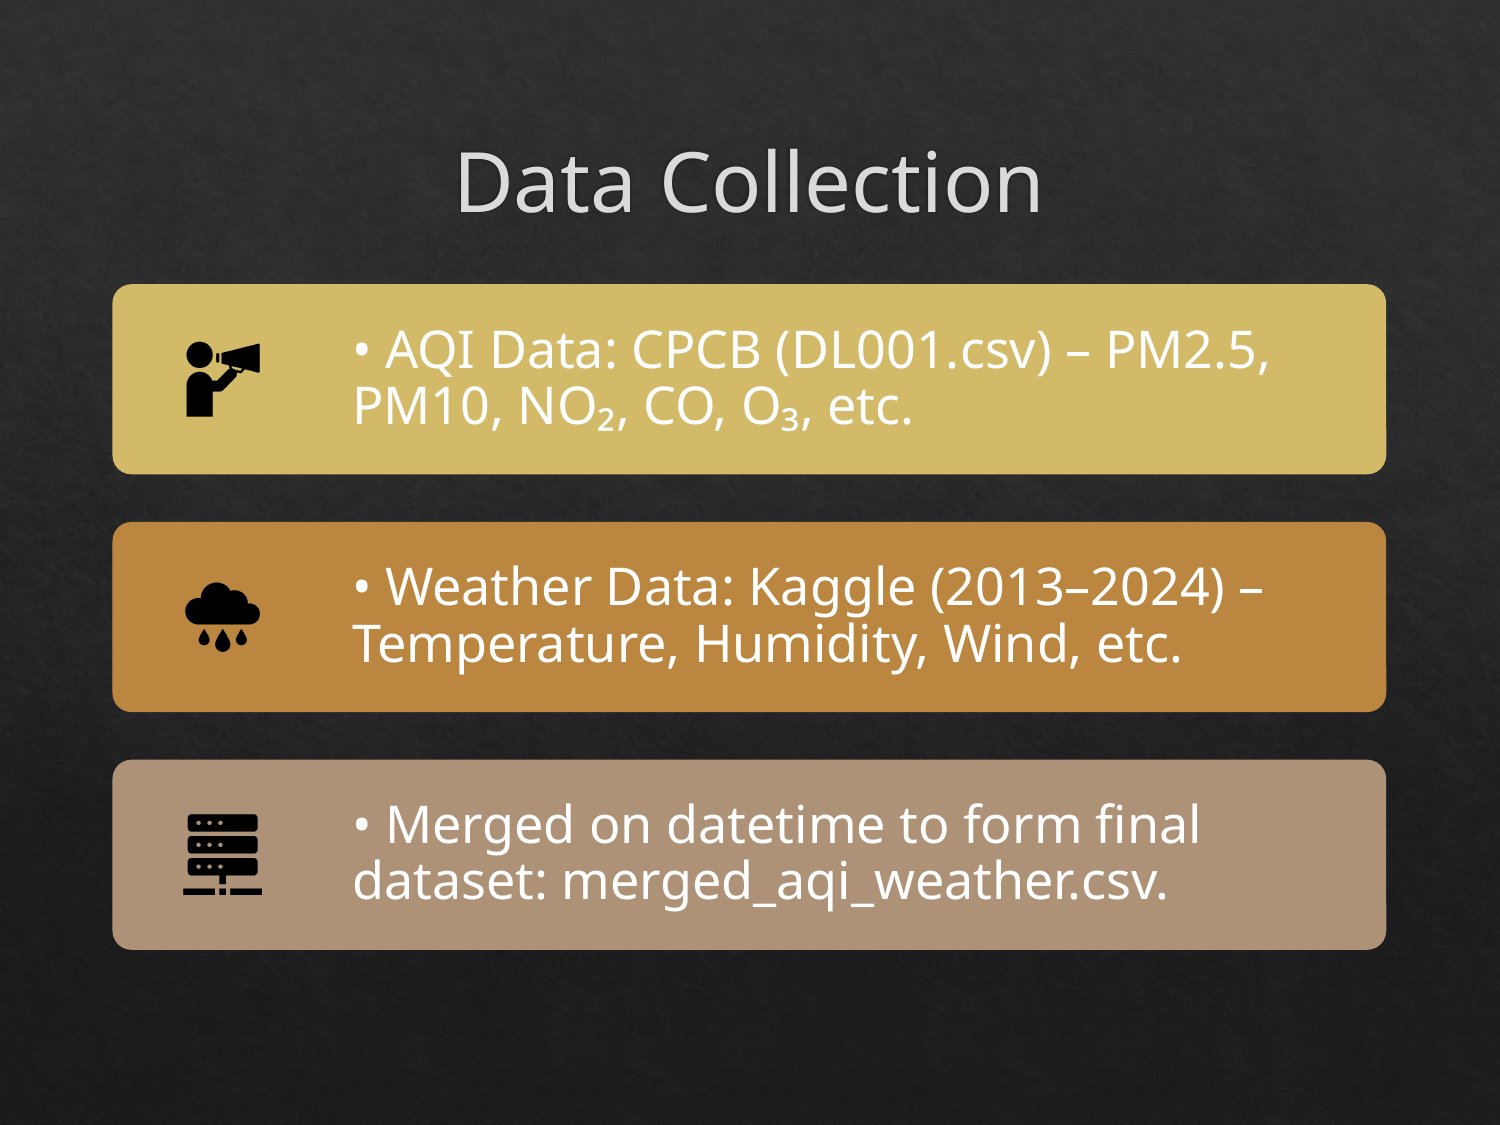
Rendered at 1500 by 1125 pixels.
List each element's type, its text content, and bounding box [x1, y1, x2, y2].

title Data Collection [112, 99, 1387, 260]
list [112, 283, 1387, 951]
